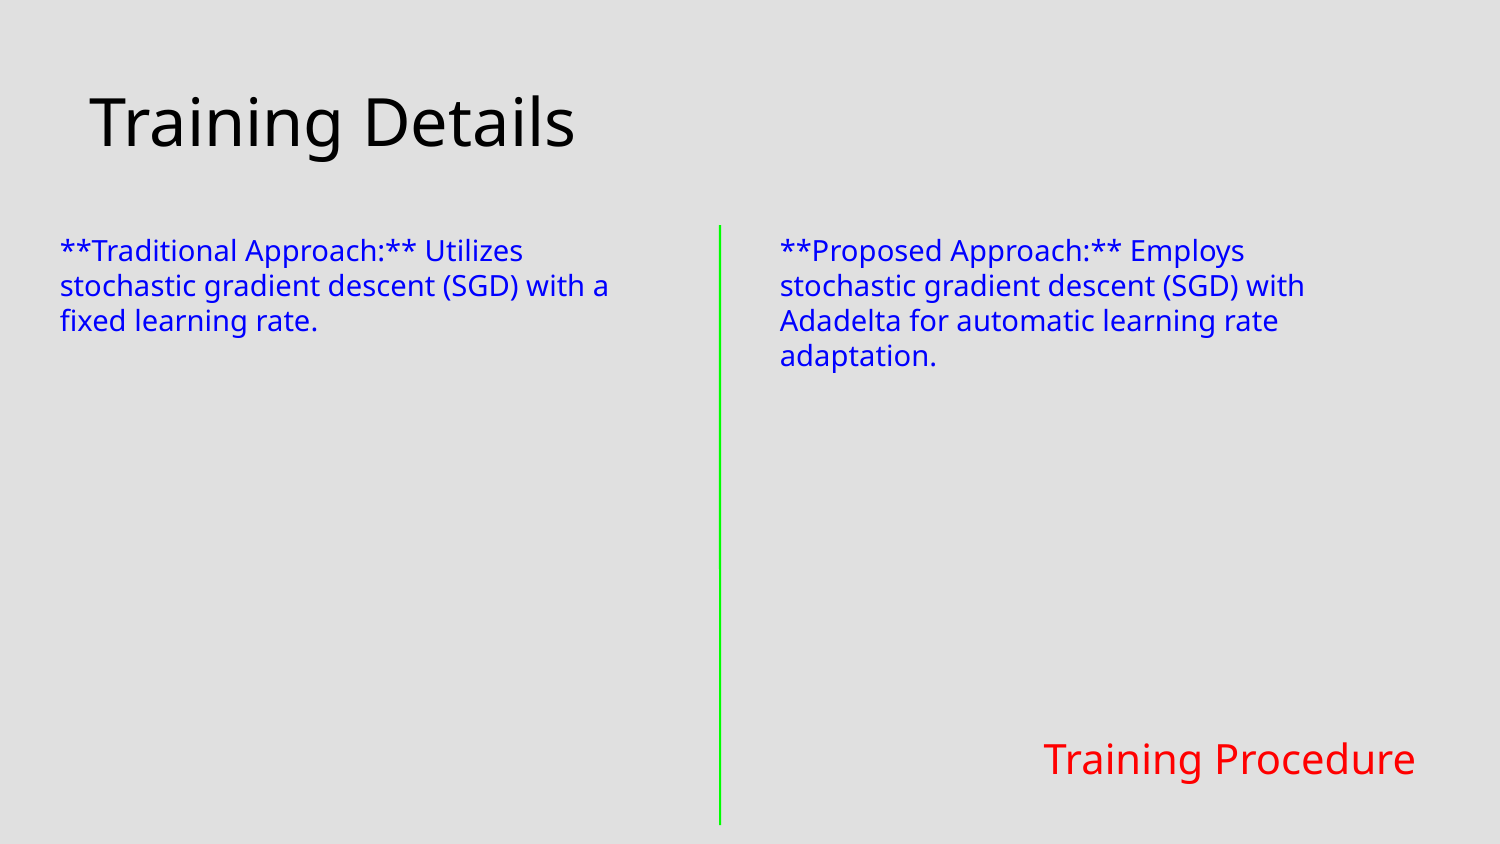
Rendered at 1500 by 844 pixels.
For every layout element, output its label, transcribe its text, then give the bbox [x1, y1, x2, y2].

text_box Training Procedure [929, 719, 1500, 795]
text_box **Proposed Approach:** Employs stochastic gradient descent (SGD) with Adadelta for automatic learning rate adaptation. [764, 224, 1395, 735]
text_box **Traditional Approach:** Utilizes stochastic gradient descent (SGD) with a fixed learning rate. [44, 224, 675, 735]
text_box Training Details [74, 44, 1425, 195]
